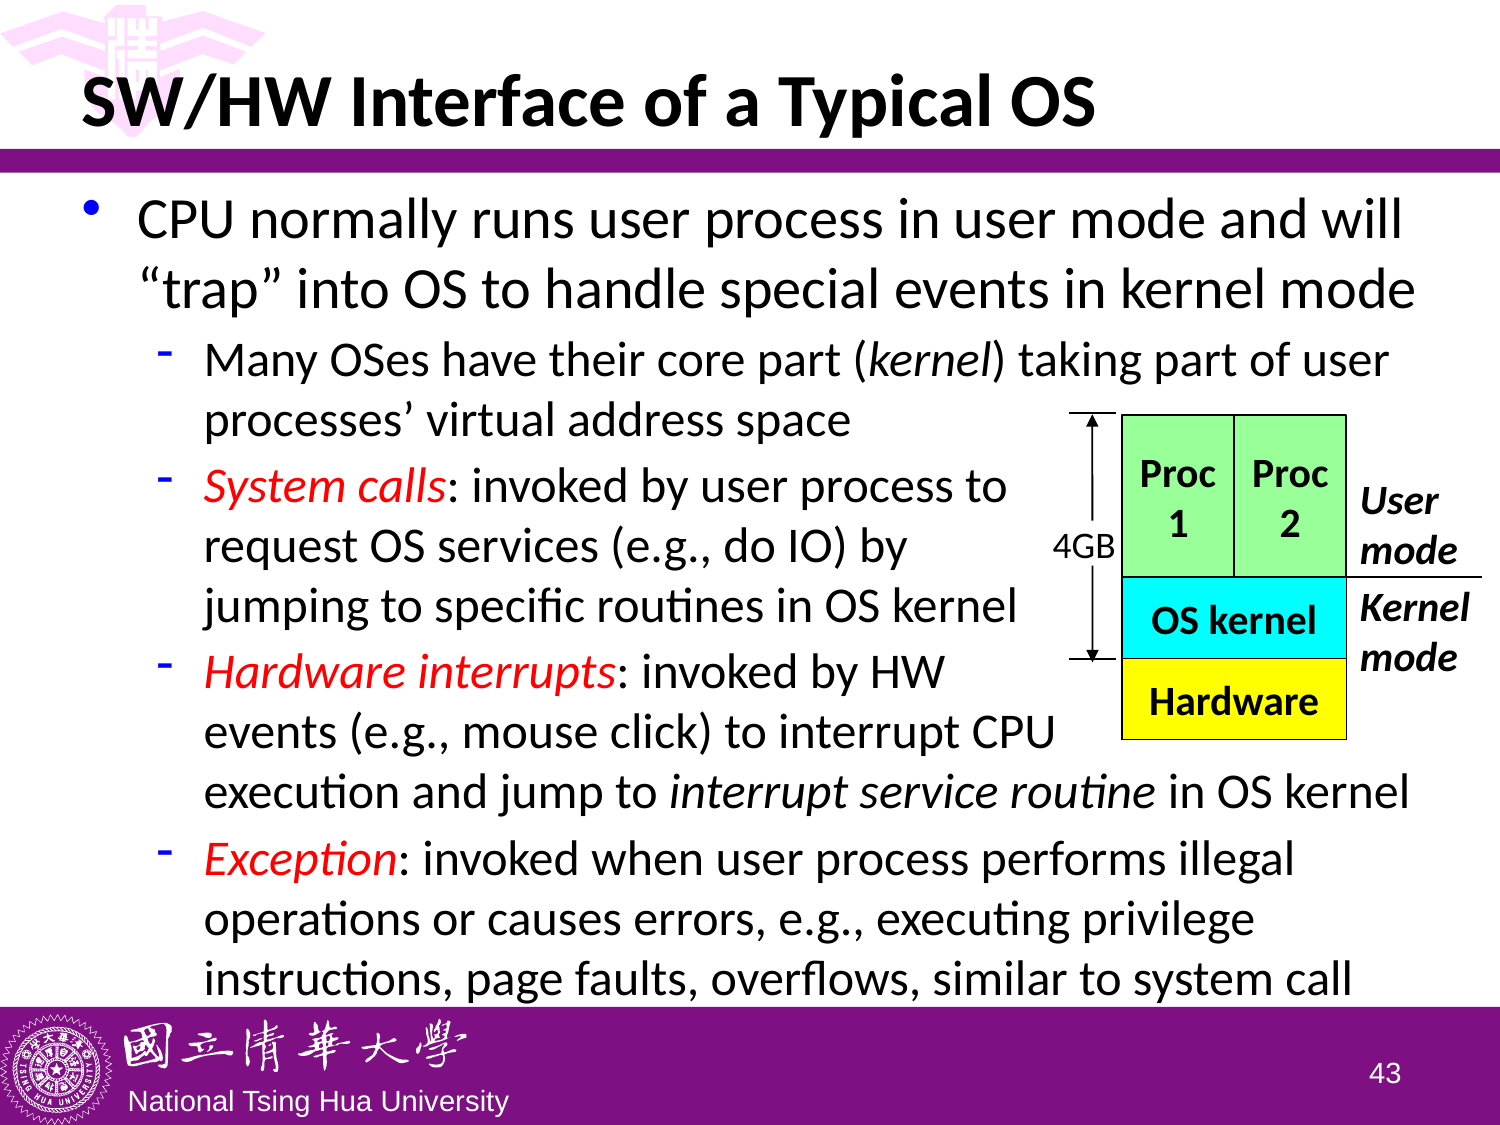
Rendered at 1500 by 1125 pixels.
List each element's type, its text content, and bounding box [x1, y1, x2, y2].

text_box User mode [1359, 472, 1459, 573]
list CPU normally runs user process in user mode and will “trap” into OS to handle special events in kernel mode Many OSes have their core part (kernel) taking part of user processes’ virtual address space System calls: invoked by user process to request OS services (e.g., do IO) by jumping to specific routines in OS kernel Hardware interrupts: invoked by HW events (e.g., mouse click) to interrupt CPU execution and jump to interrupt service routine in OS kernel Exception: invoked when user process performs illegal operations or causes errors, e.g., executing privilege instructions, page faults, overflows, similar to system call [66, 172, 1436, 1003]
text_box Proc 1 [1121, 414, 1235, 578]
slide_number 42 [1104, 1021, 1417, 1097]
text_box Hardware [1121, 658, 1347, 740]
text_box Kernel mode [1359, 579, 1471, 680]
title SW/HW Interface of a Typical OS [66, 37, 1436, 149]
text_box [1086, 414, 1099, 520]
text_box 4GB [1052, 520, 1117, 566]
text_box [1086, 566, 1099, 658]
text_box OS kernel [1121, 578, 1347, 658]
text_box Proc 2 [1235, 414, 1347, 578]
